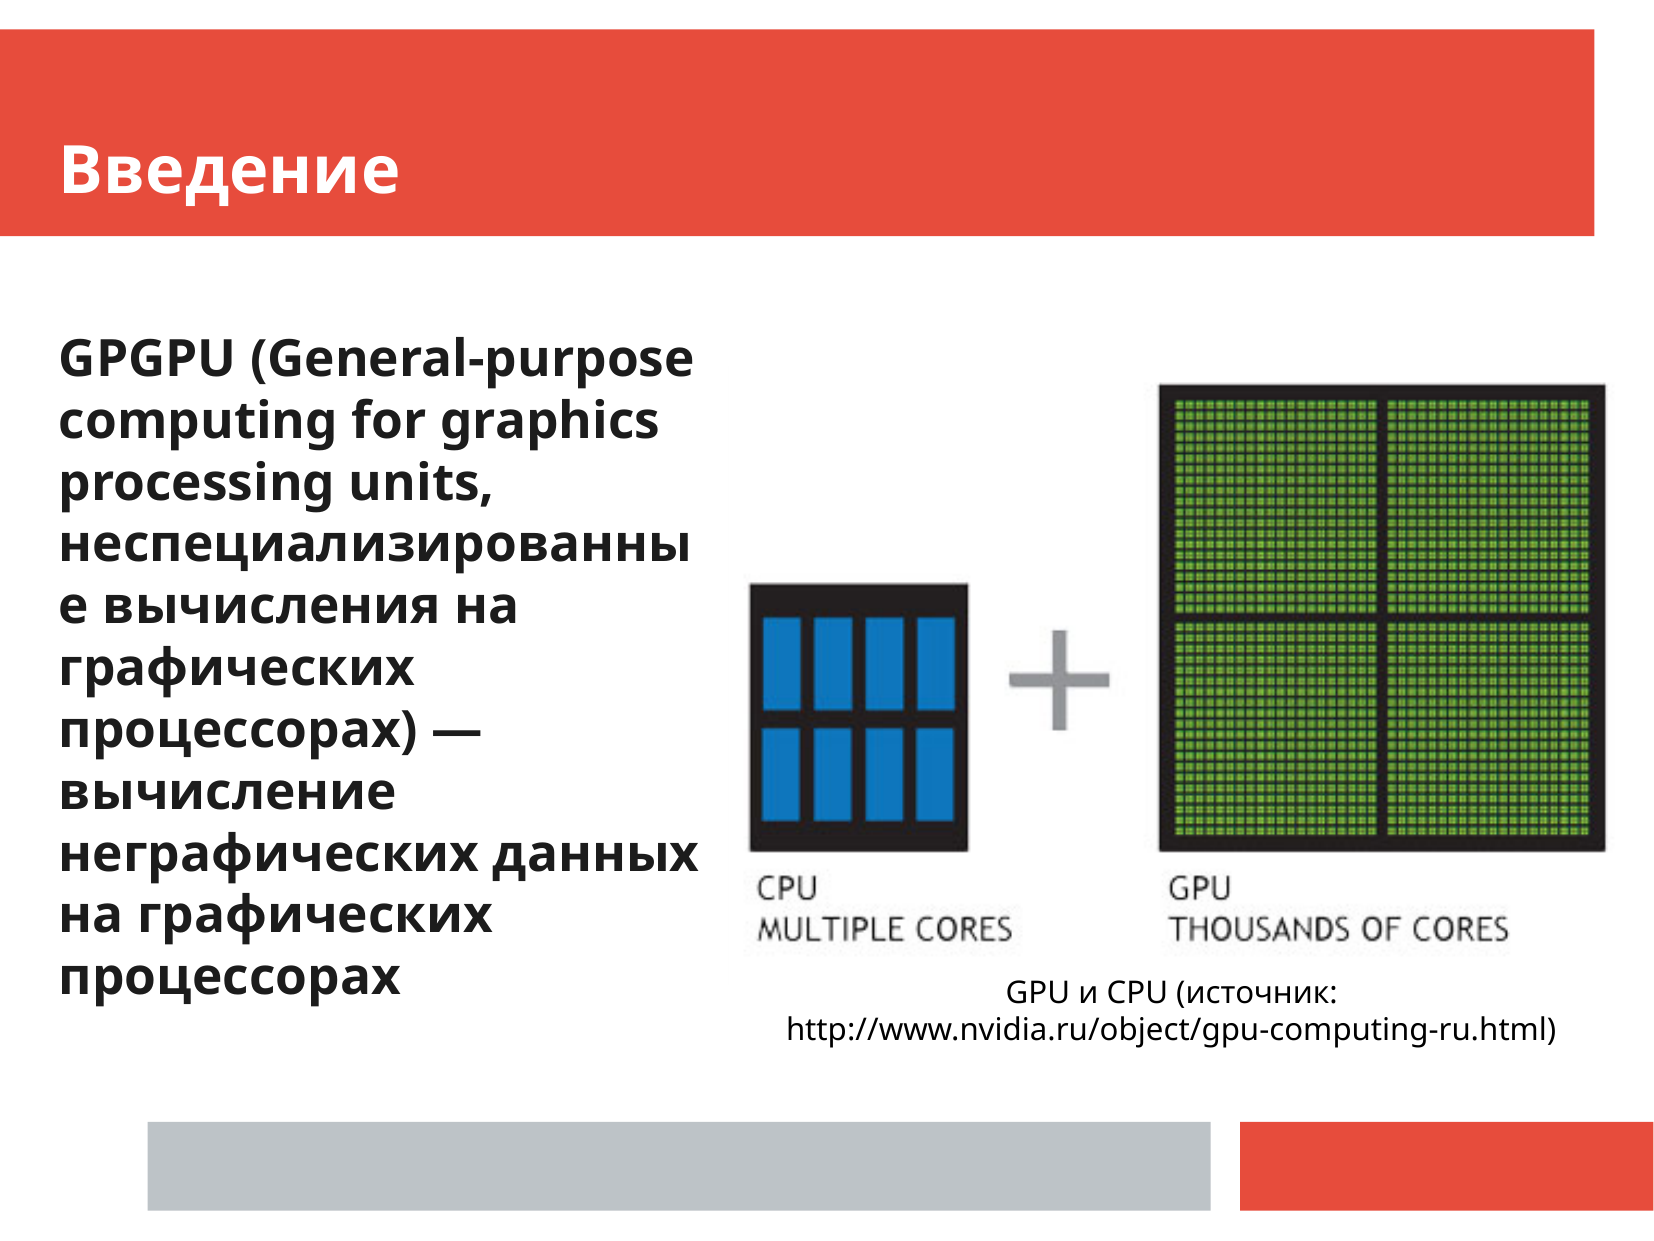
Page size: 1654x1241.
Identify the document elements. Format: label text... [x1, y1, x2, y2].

text_box GPGPU (General-purpose computing for graphics processing units, неспециализированные вычисления на графических процессорах) — вычисление неграфических данных на графических процессорах [59, 324, 708, 1093]
text_box GPU и CPU (источник: http://www.nvidia.ru/object/gpu-computing-ru.html) [763, 995, 1581, 1058]
picture [727, 365, 1632, 986]
text_box Введение [58, 58, 1595, 207]
